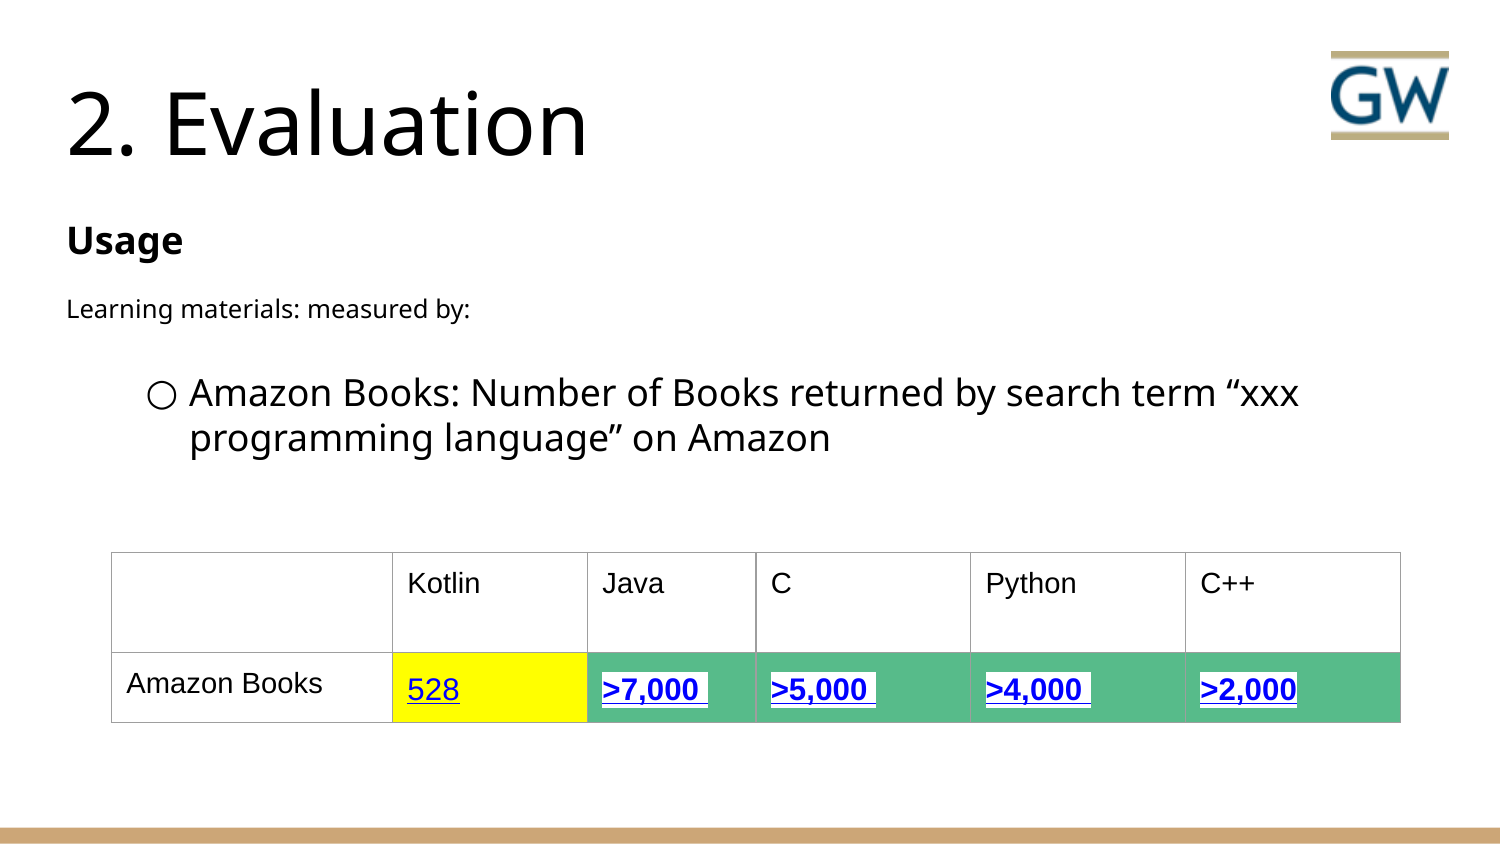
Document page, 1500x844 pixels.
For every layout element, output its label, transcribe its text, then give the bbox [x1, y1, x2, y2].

table_header Kotlin [393, 553, 587, 652]
table_header [112, 553, 392, 652]
table_cell >5,000 [757, 653, 970, 722]
table_cell >2,000 [1186, 653, 1400, 722]
table_header Java [588, 553, 755, 652]
table_cell Amazon Books [112, 653, 392, 722]
table_header C++ [1186, 553, 1400, 652]
table_cell >4,000 [971, 653, 1185, 722]
title 2. Evaluation [51, 51, 1449, 189]
table_header Python [971, 553, 1185, 652]
table_cell >7,000 [588, 653, 755, 722]
table_header C [757, 553, 970, 652]
table_cell 528 [393, 653, 587, 722]
list Usage Learning materials: measured by: Amazon Books: Number of Books returned by search term “xxx programming language” on Amazon [51, 200, 1449, 752]
picture [1331, 51, 1450, 140]
